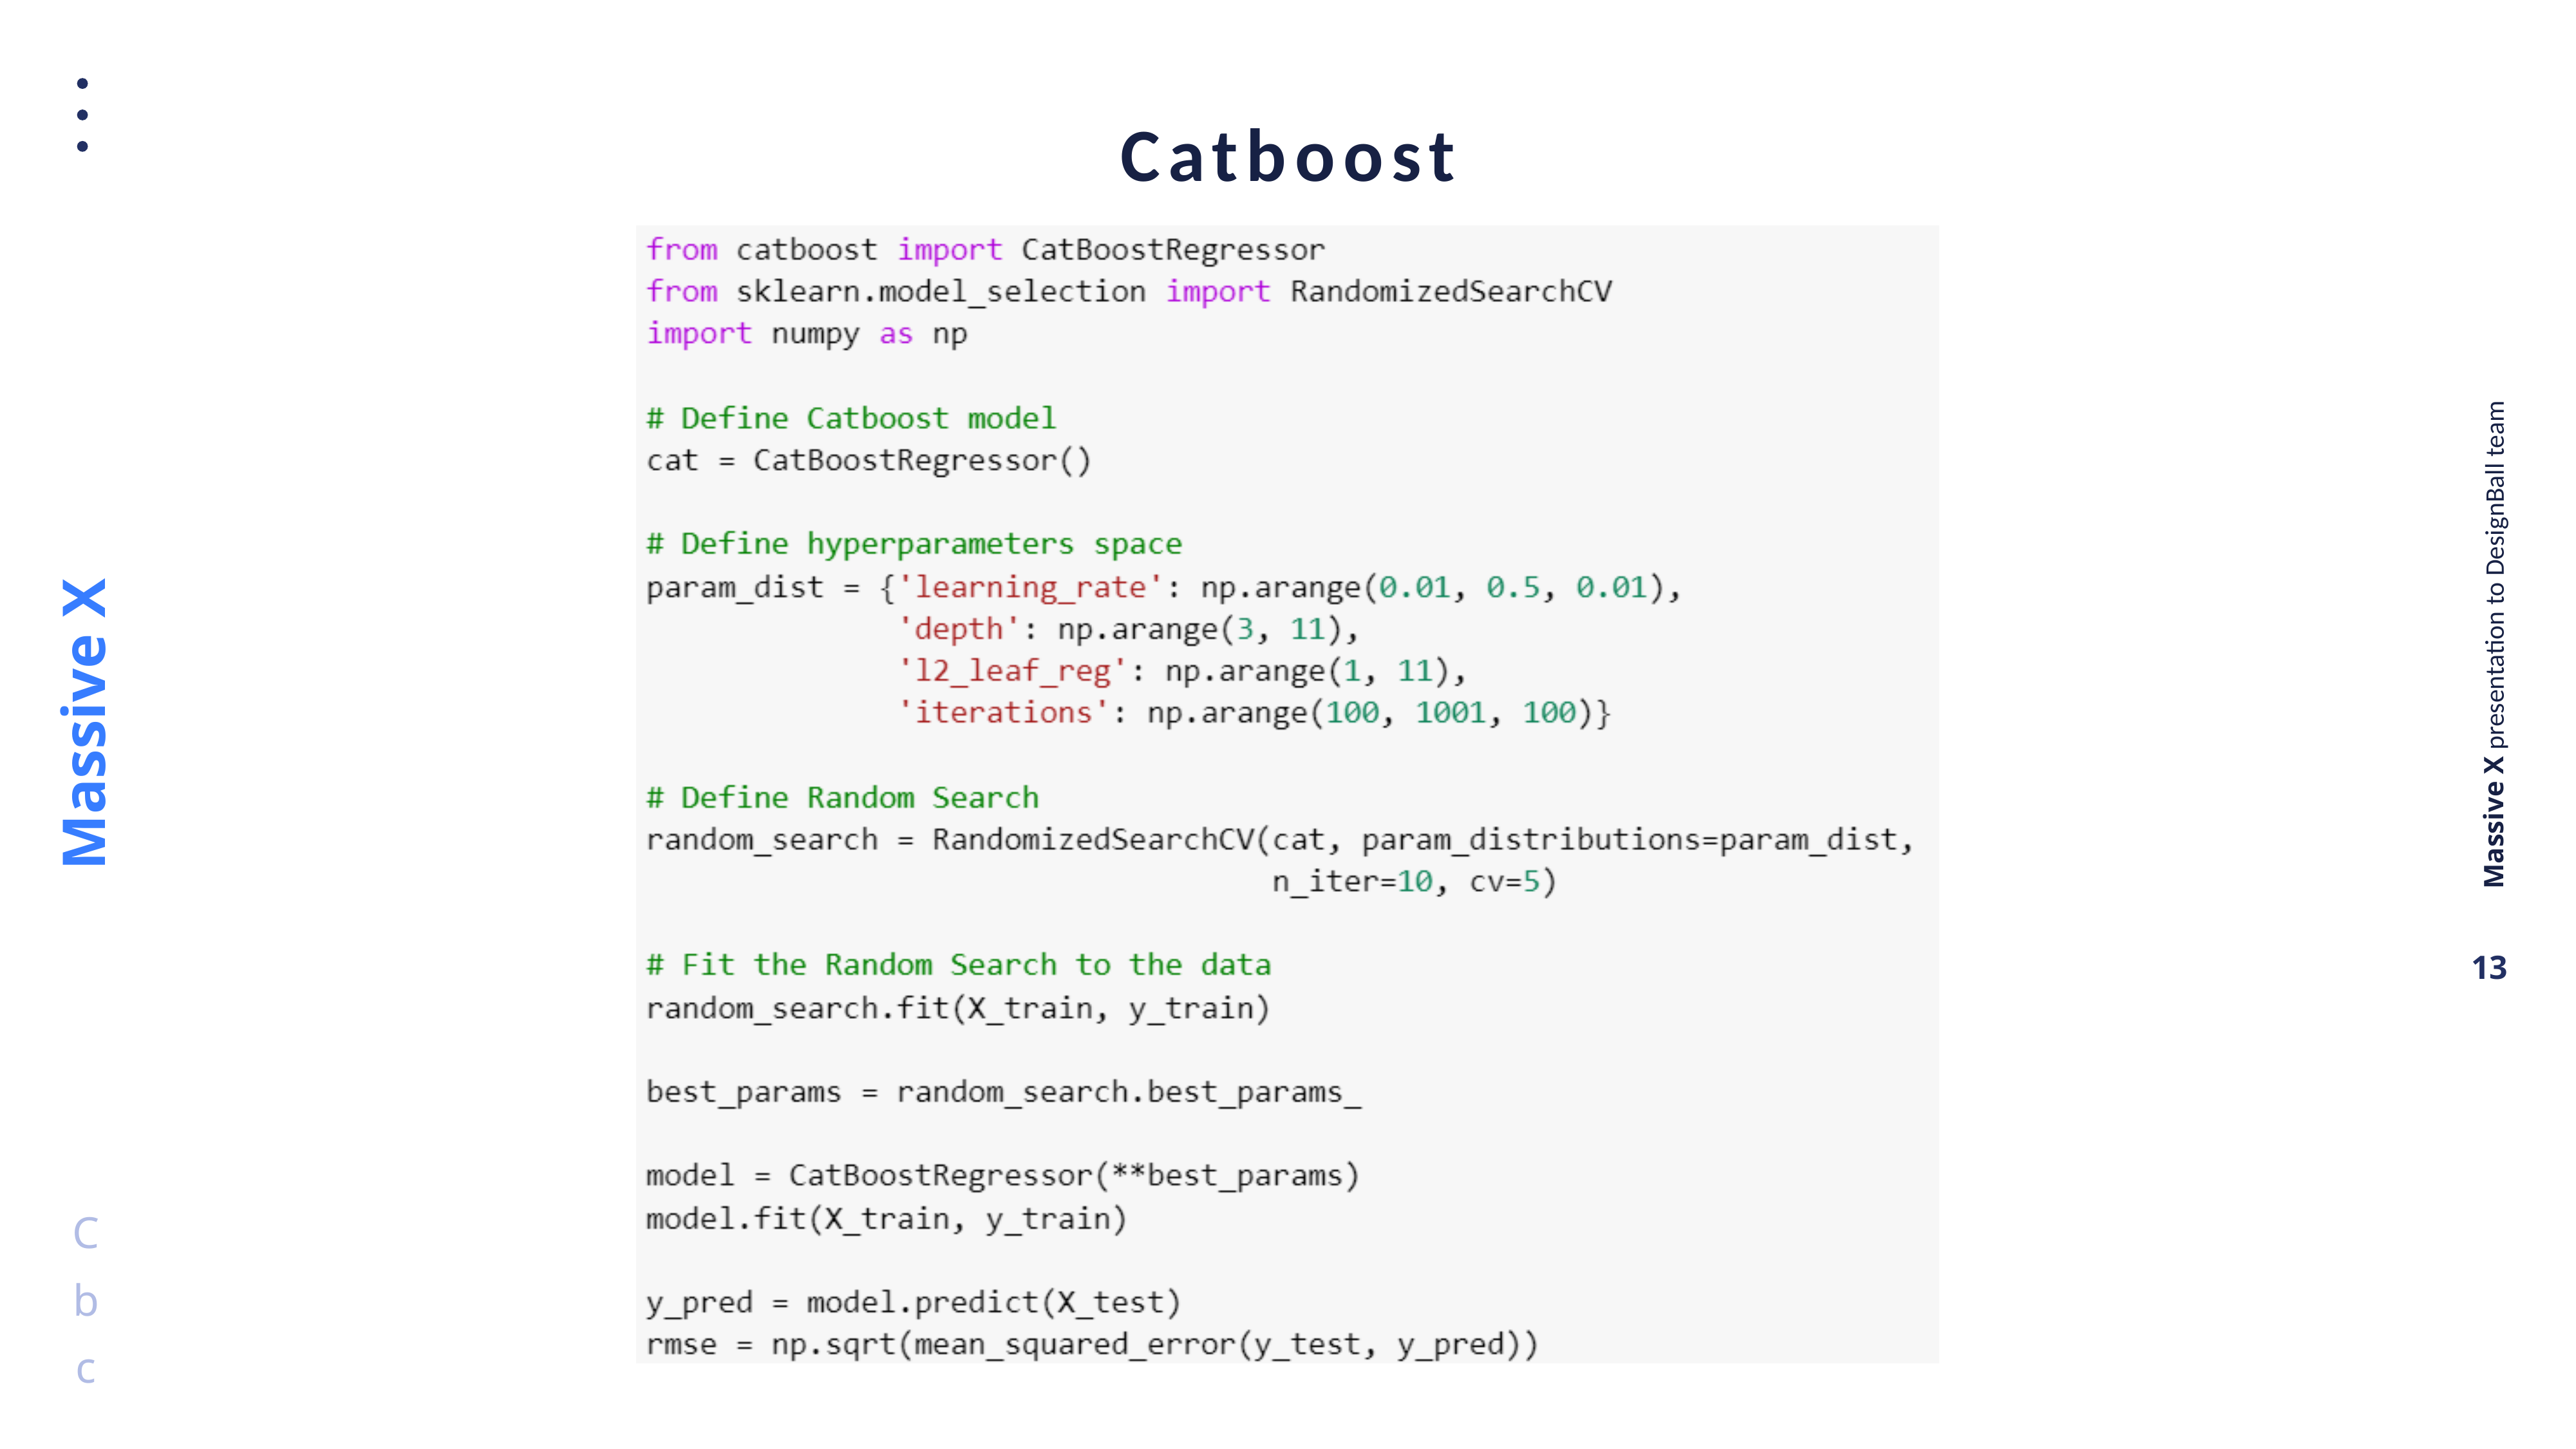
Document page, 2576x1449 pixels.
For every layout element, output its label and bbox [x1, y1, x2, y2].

picture [636, 225, 1939, 1364]
